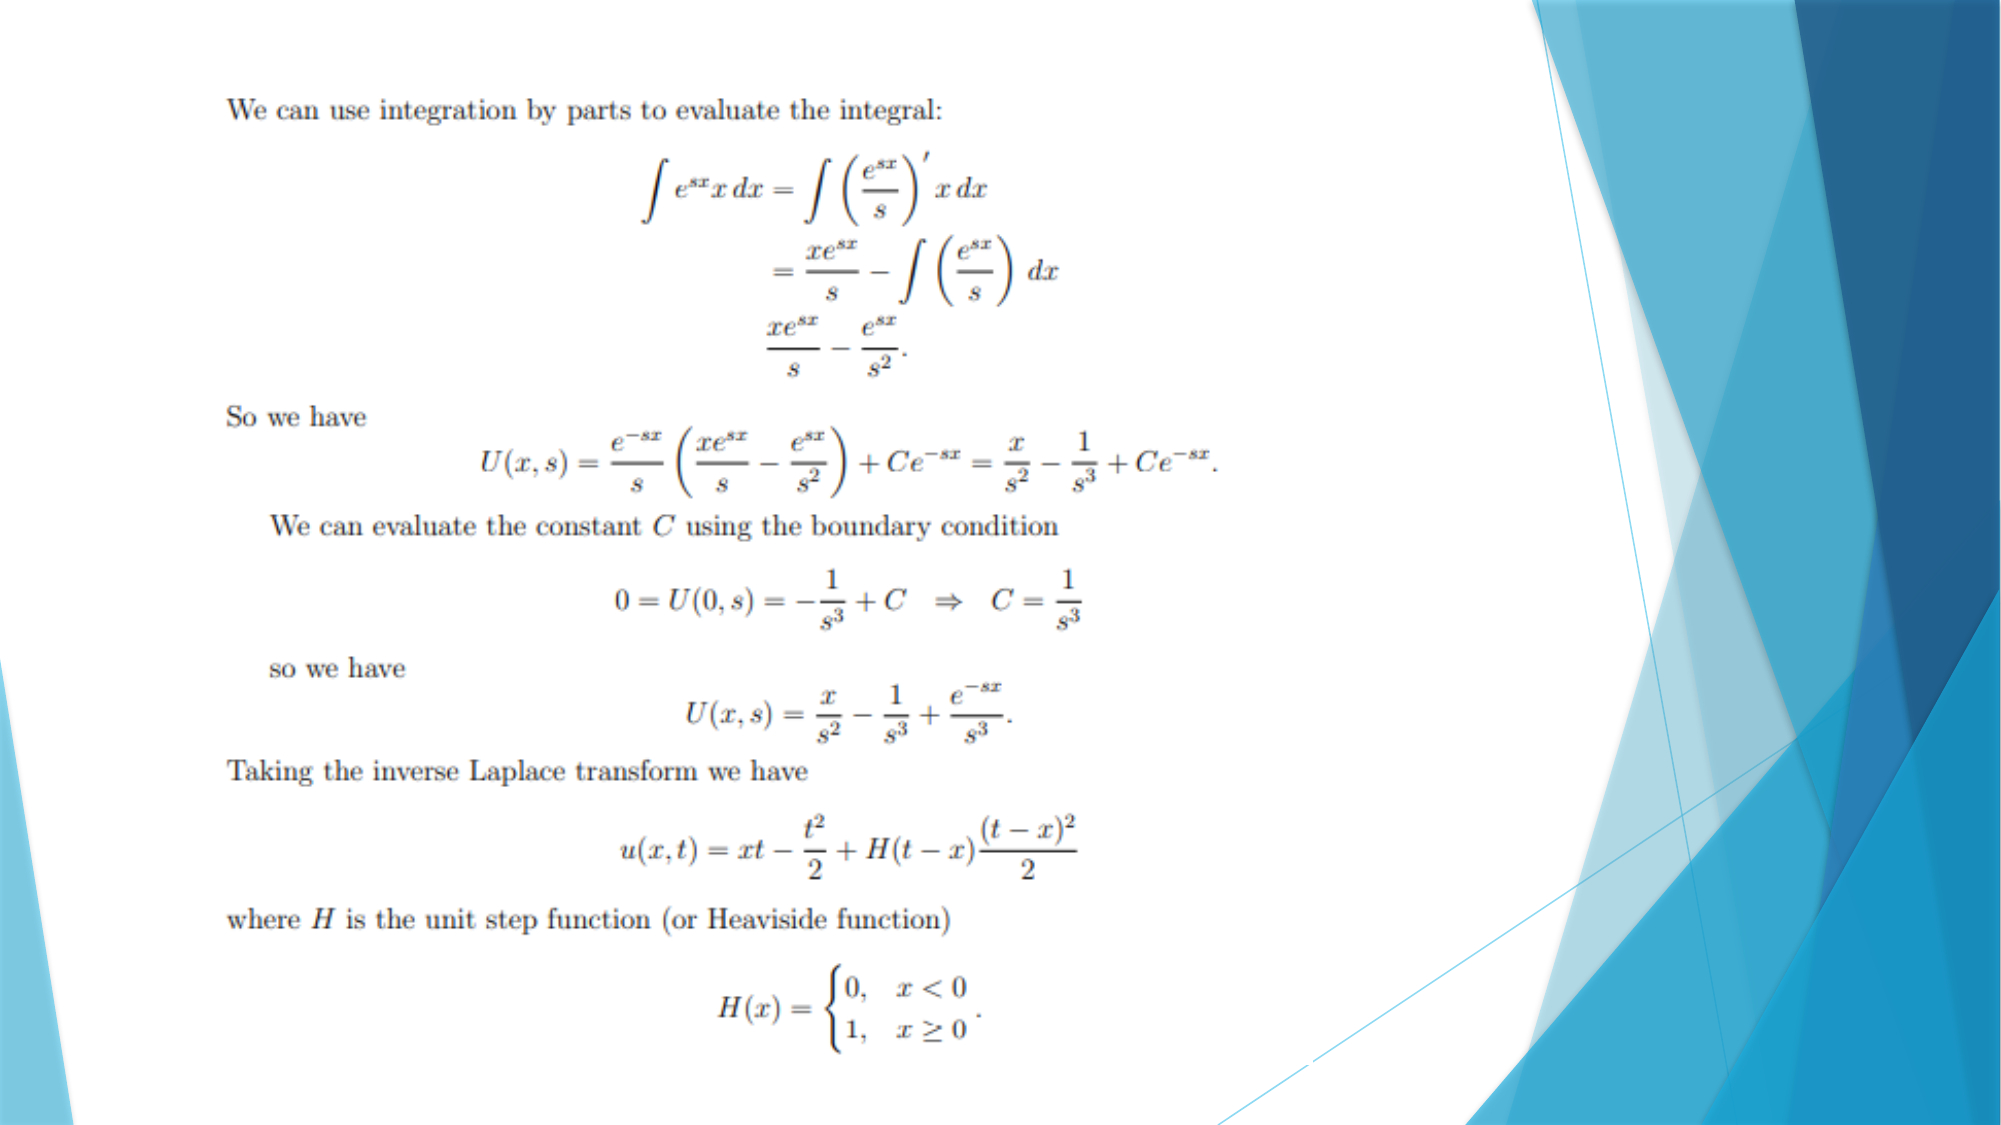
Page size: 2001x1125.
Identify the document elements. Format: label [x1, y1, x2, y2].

picture [208, 59, 1314, 1066]
